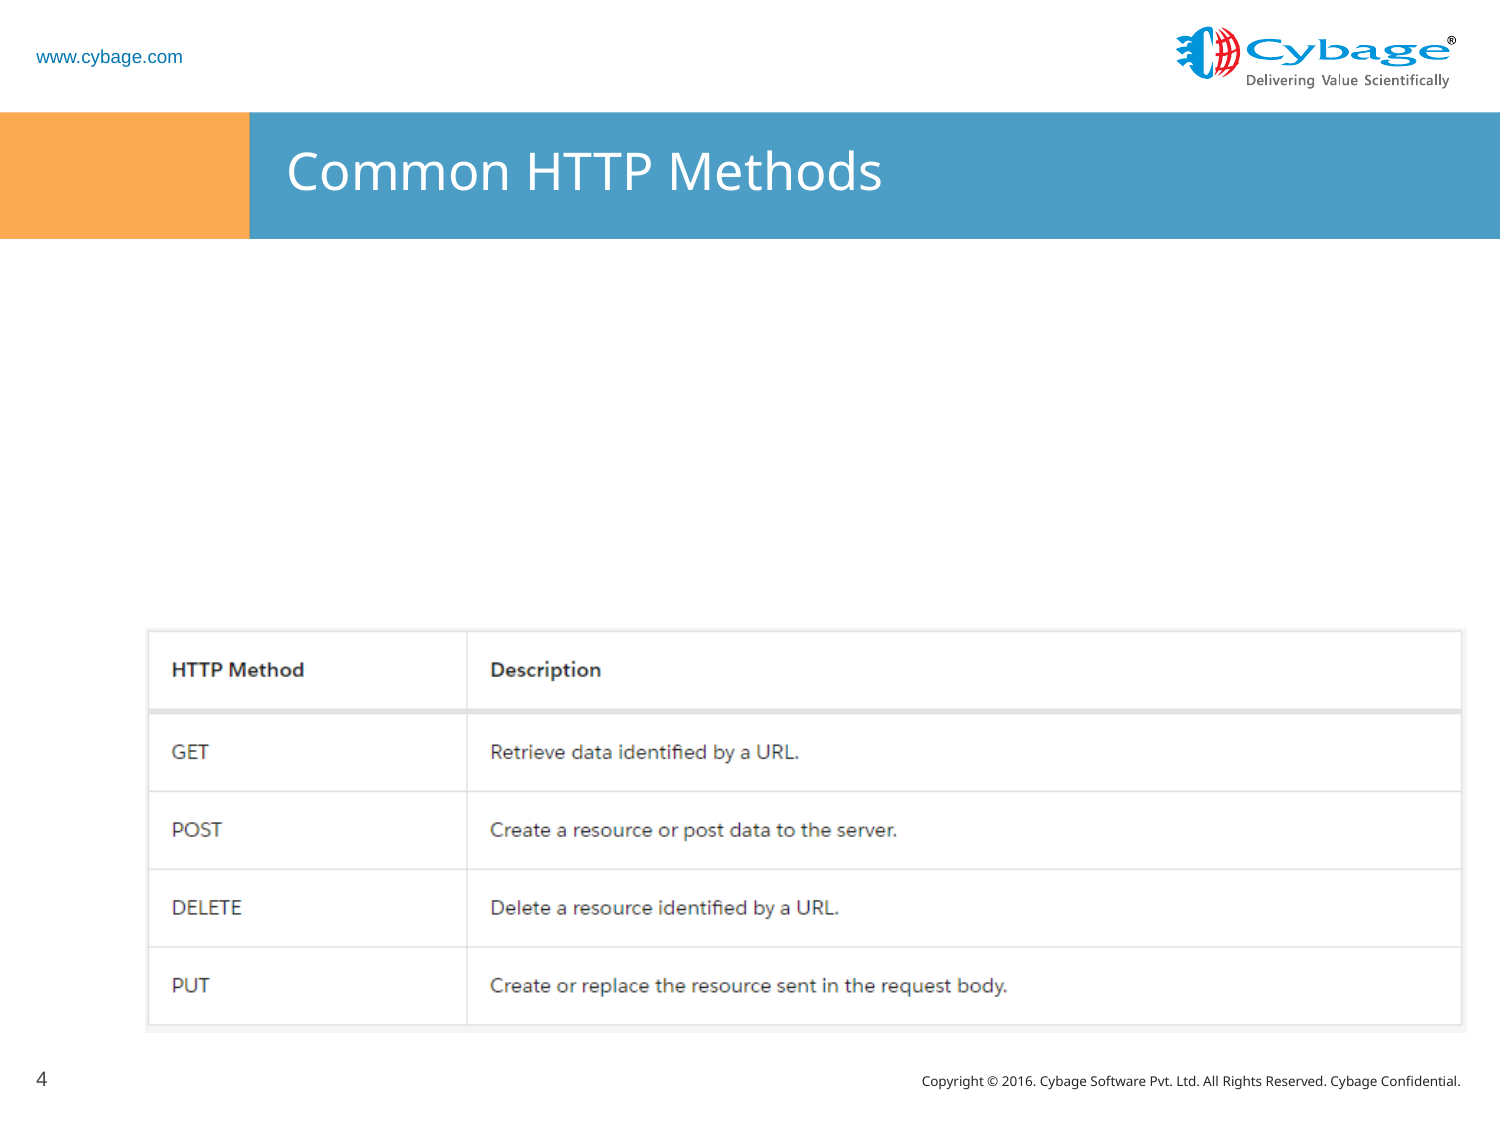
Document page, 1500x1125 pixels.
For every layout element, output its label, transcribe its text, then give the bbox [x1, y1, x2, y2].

slide_number 4 [21, 1048, 102, 1109]
picture [145, 628, 1467, 1034]
title Common HTTP Methods [272, 131, 1463, 225]
